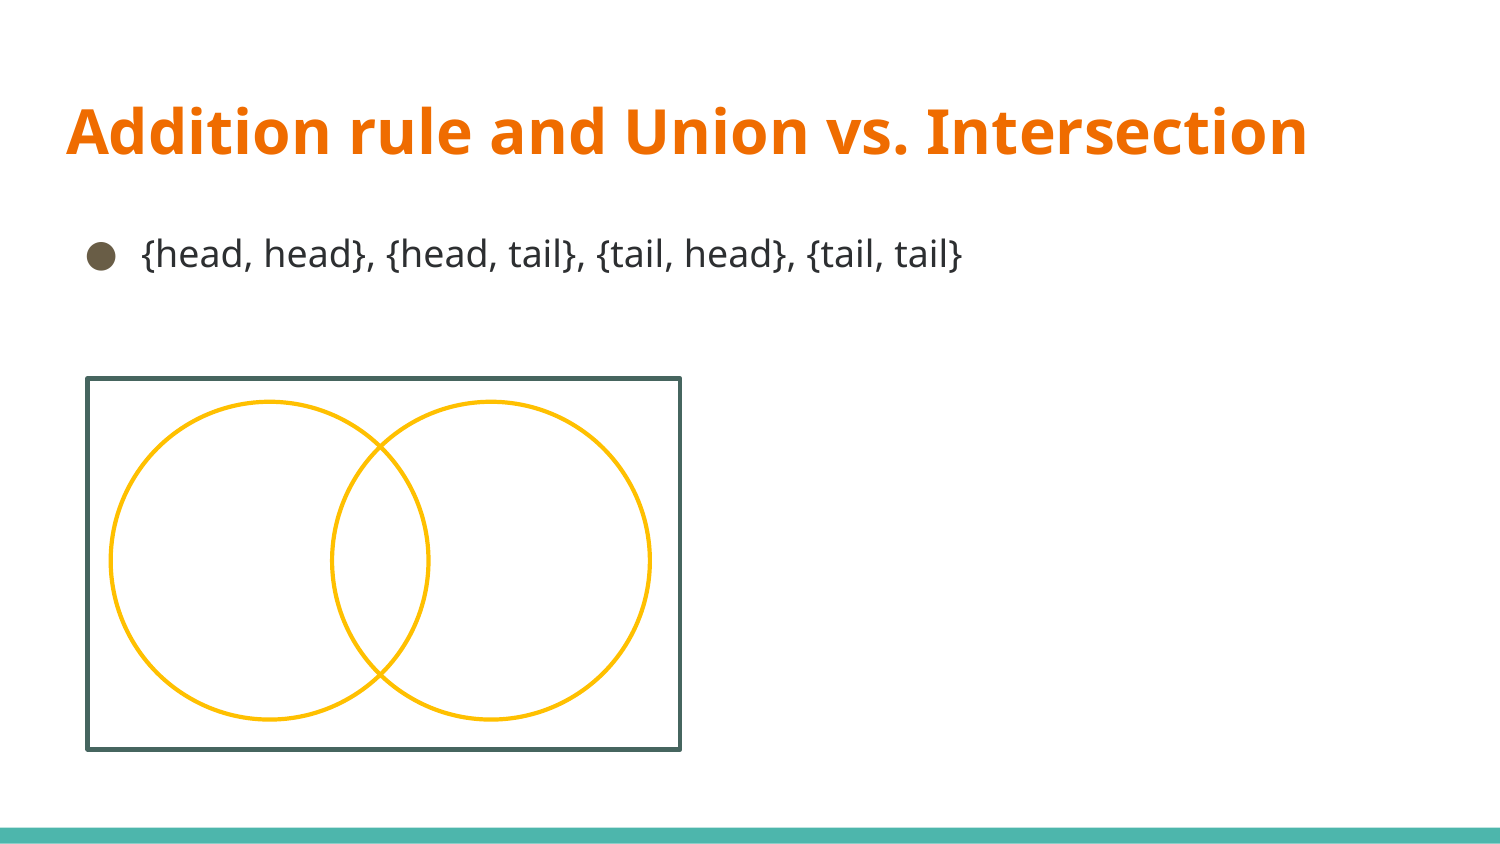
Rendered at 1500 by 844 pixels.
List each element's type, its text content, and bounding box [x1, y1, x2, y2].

list {head, head}, {head, tail}, {tail, head}, {tail, tail} [51, 207, 1449, 750]
text_box [329, 399, 652, 722]
text_box [108, 399, 380, 722]
title Addition rule and Union vs. Intersection [51, 72, 1449, 189]
text_box [85, 376, 682, 752]
